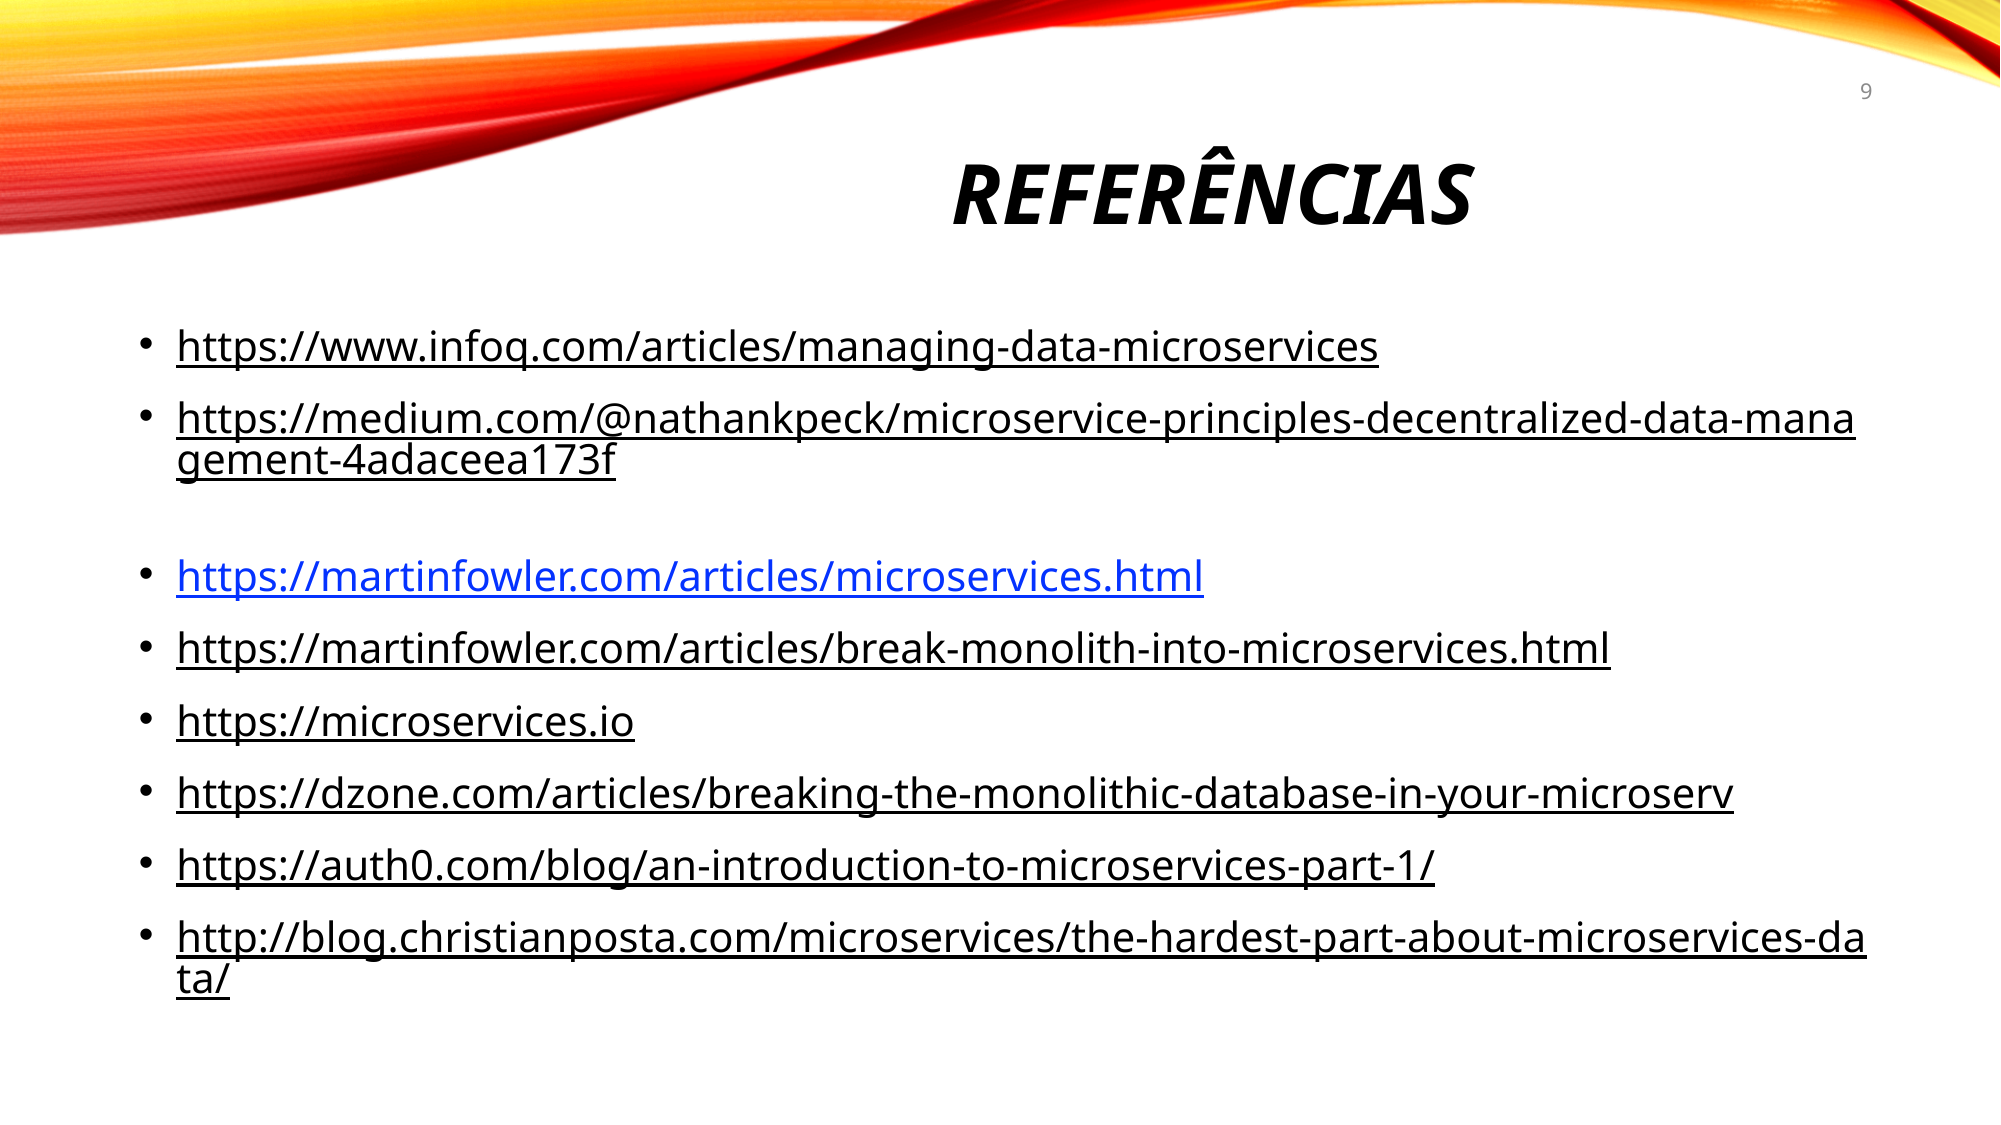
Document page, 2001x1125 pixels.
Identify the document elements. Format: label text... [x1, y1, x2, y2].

title Referências [431, 102, 1995, 294]
list https://www.infoq.com/articles/managing-data-microservices https://medium.com/@nathankpeck/microservice-principles-decentralized-data-management-4adaceea173f https://martinfowler.com/articles/microservices.html https://martinfowler.com/articles/break-monolith-into-microservices.html https://microservices.io https://dzone.com/articles/breaking-the-monolithic-database-in-your-microserv https://auth0.com/blog/an-introduction-to-microservices-part-1/ http://blog.christianposta.com/microservices/the-hardest-part-about-microservices-data/ [123, 313, 1888, 1007]
slide_number 9 [1437, 62, 1888, 102]
picture [0, 0, 2000, 237]
